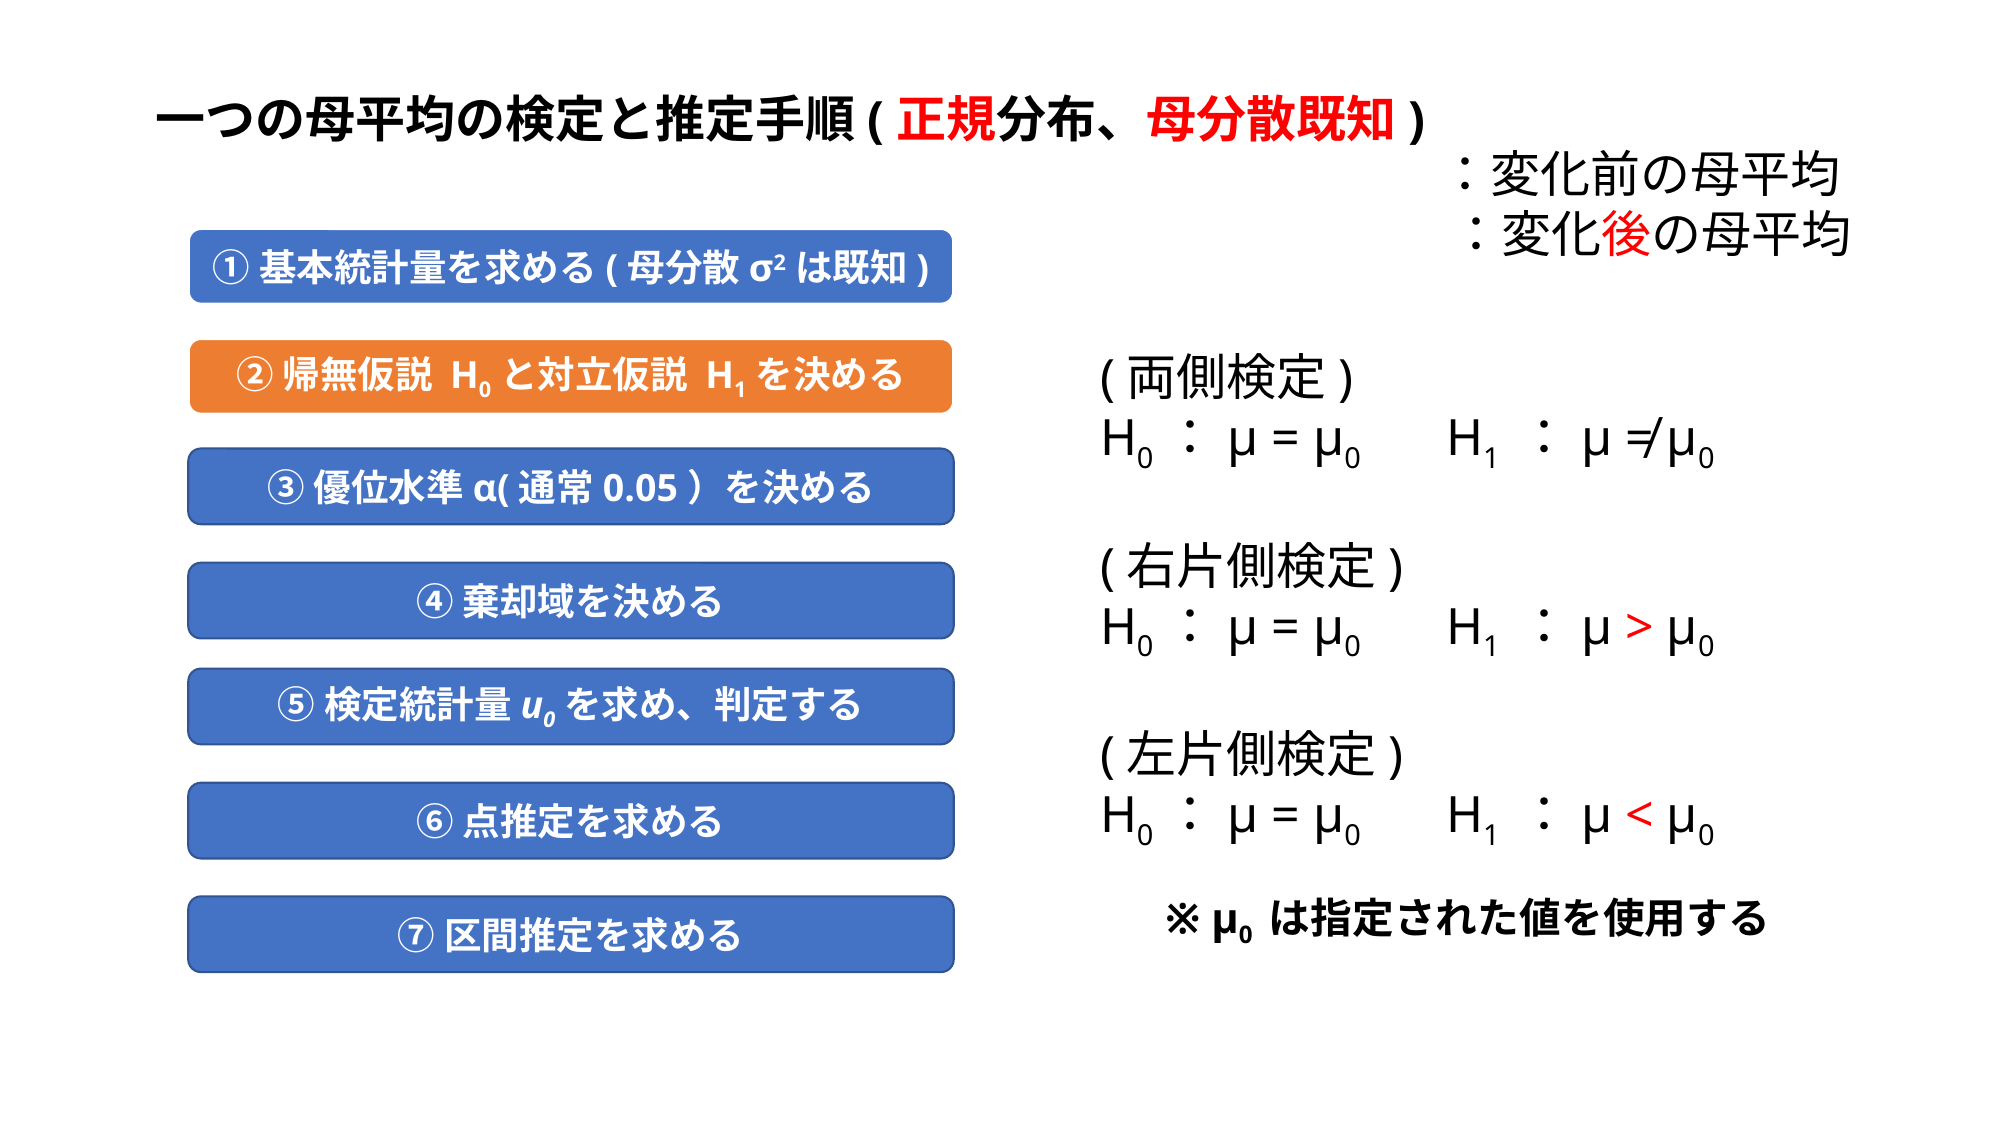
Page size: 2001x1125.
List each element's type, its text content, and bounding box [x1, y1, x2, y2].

text_box ②帰無仮説 H0と対立仮説 H1を決める [186, 336, 956, 416]
text_box (両側検定) H0：μ = μ0 H1 ：μ ≠ μ0 (右片側検定) H0：μ = μ0 H1 ：μ > μ0 (左片側検定) H0：μ = μ0 H1 ：μ < μ0 [1085, 338, 1851, 919]
text_box ⑦区間推定を求める [187, 895, 955, 974]
text_box 一つの母平均の検定と推定手順(正規分布、母分散既知) [140, 80, 1456, 156]
text_box ⑥点推定を求める [187, 781, 955, 860]
text_box ③優位水準α(通常0.05）を決める [187, 447, 955, 526]
text_box ⑤検定統計量u0を求め、判定する [187, 667, 955, 746]
text_box ④棄却域を決める [187, 561, 955, 640]
text_box ※ μ0 は指定された値を使用する [1150, 884, 1884, 956]
